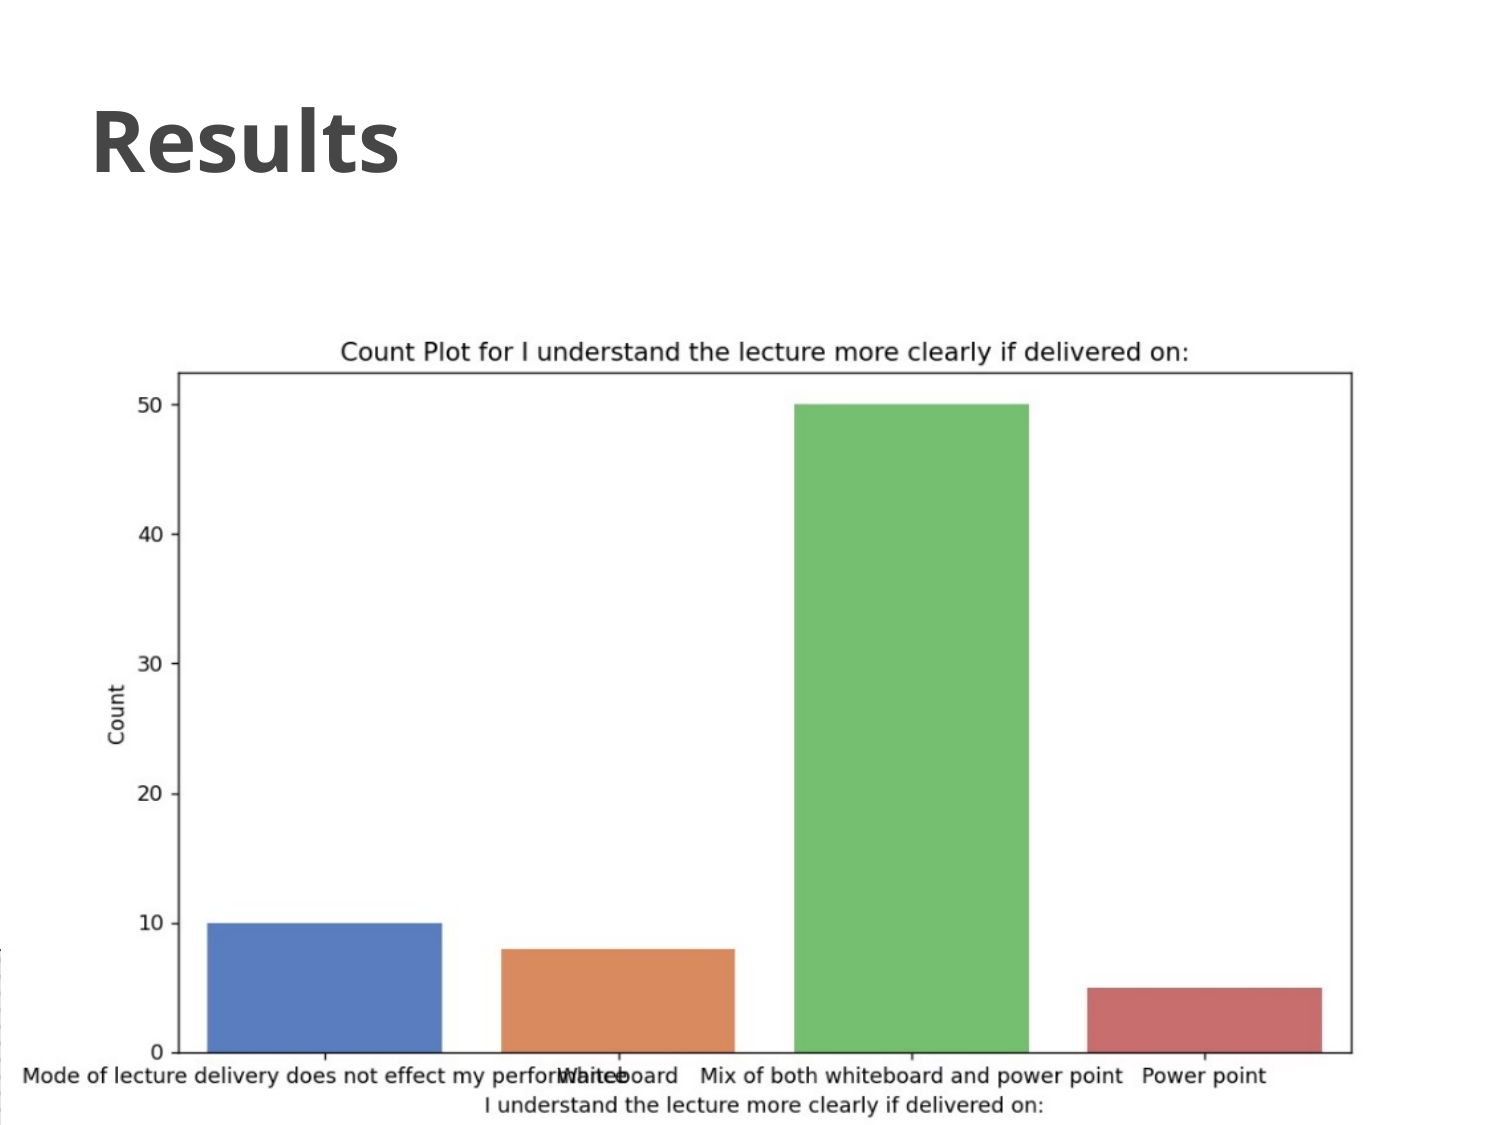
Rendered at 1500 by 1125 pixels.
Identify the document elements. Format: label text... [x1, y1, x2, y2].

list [0, 299, 1500, 1125]
title Results [75, 45, 1425, 233]
